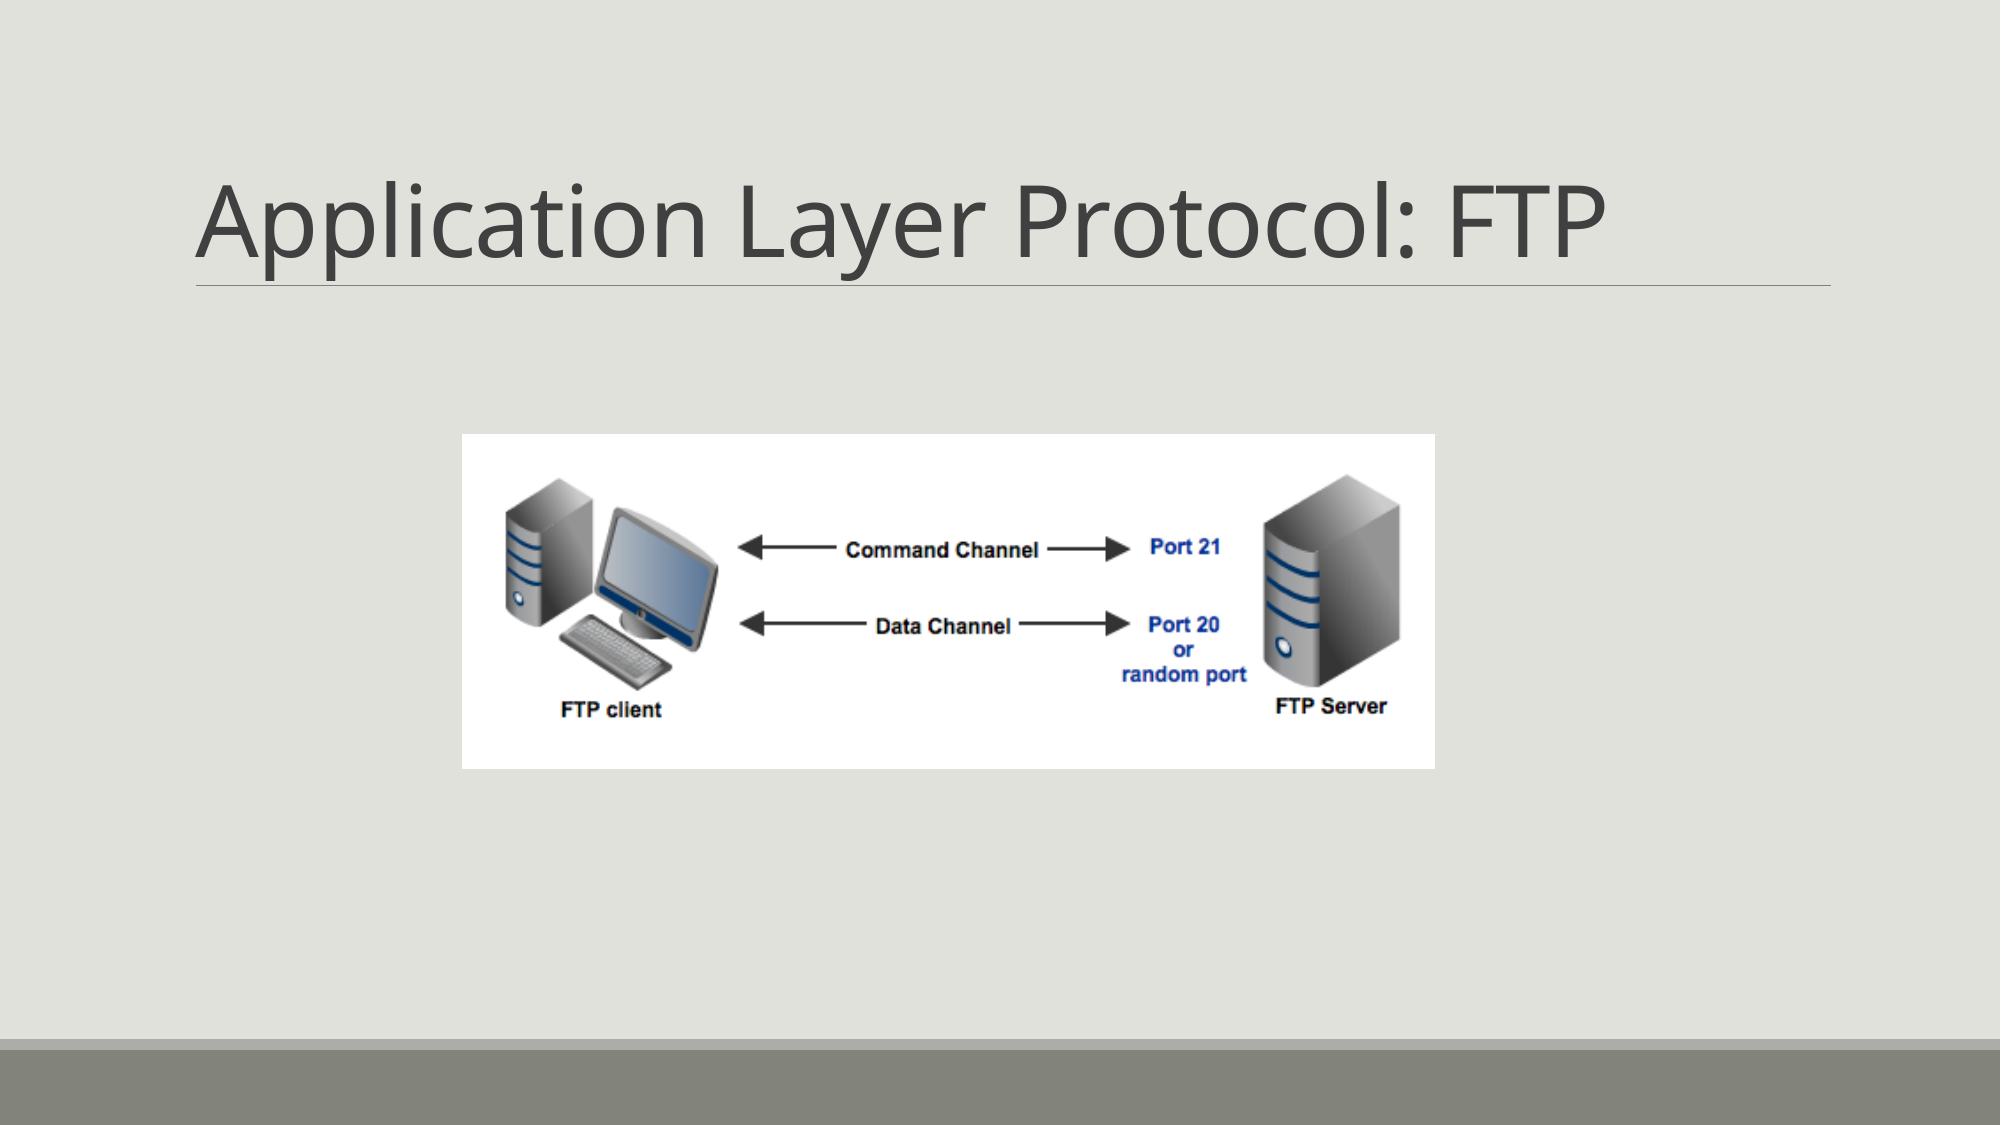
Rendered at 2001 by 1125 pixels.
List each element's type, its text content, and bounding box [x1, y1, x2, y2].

picture [462, 434, 1436, 770]
title Application Layer Protocol: FTP [180, 47, 1830, 285]
